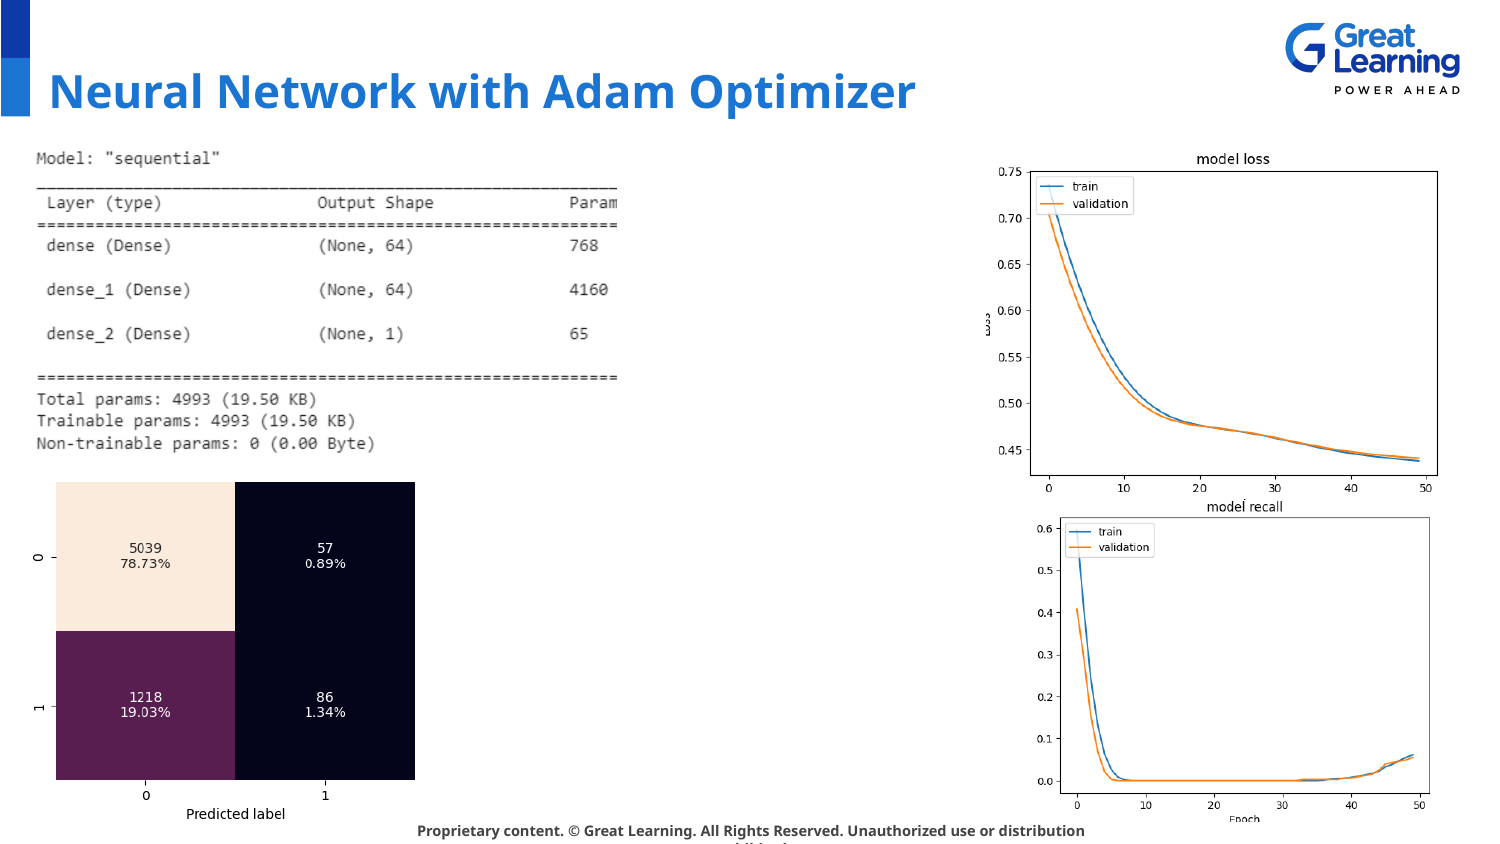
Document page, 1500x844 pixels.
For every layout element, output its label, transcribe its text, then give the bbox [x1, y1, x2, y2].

picture [32, 475, 418, 822]
picture [986, 149, 1440, 822]
title Neural Network with Adam Optimizer [33, 47, 1431, 142]
picture [32, 149, 617, 473]
picture [1258, 11, 1487, 106]
